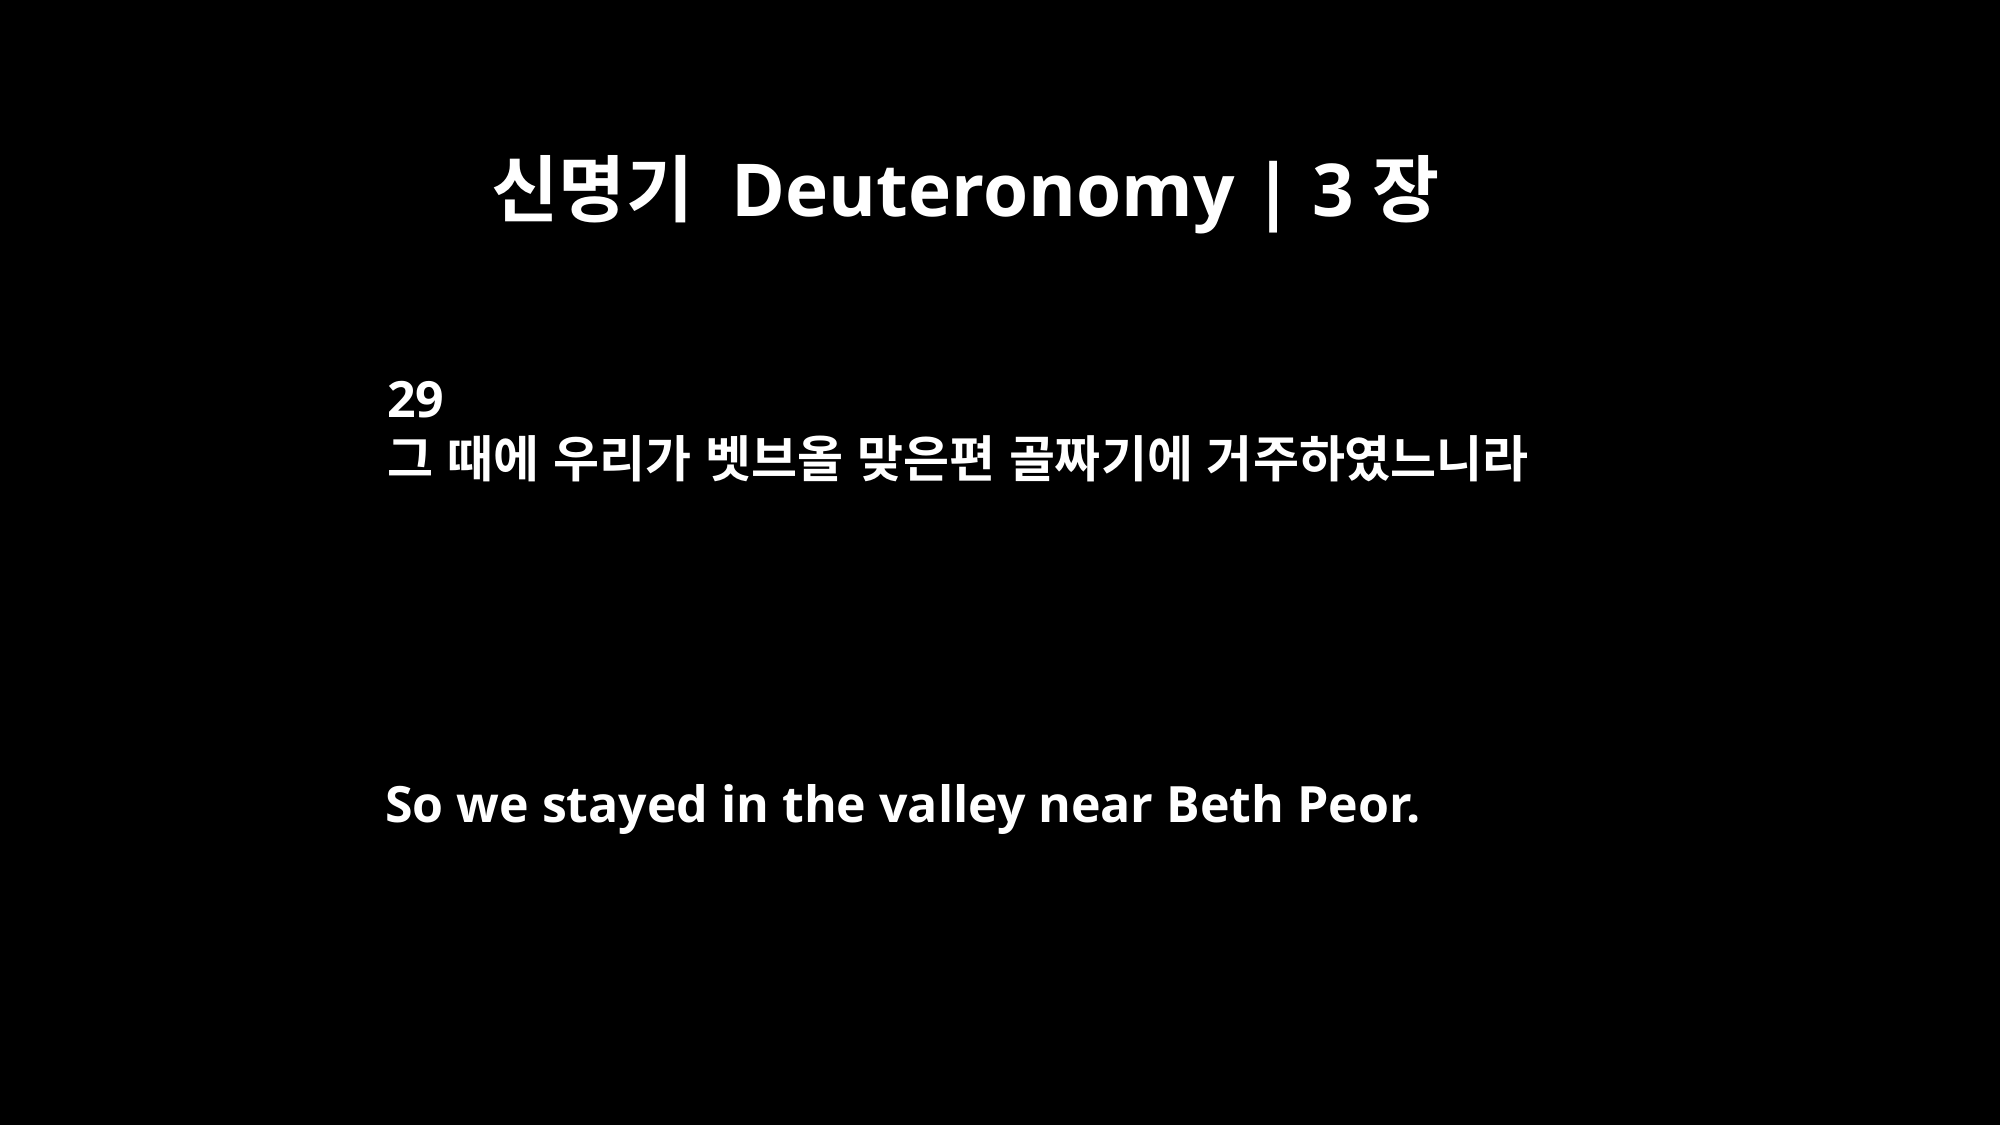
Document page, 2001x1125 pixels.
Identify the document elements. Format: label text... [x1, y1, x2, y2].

text_box 29 그 때에 우리가 벳브올 맞은편 골짜기에 거주하였느니라 [372, 359, 1545, 495]
text_box 신명기 Deuteronomy | 3장 [476, 136, 1455, 239]
text_box So we stayed in the valley near Beth Peor. [370, 764, 1437, 840]
